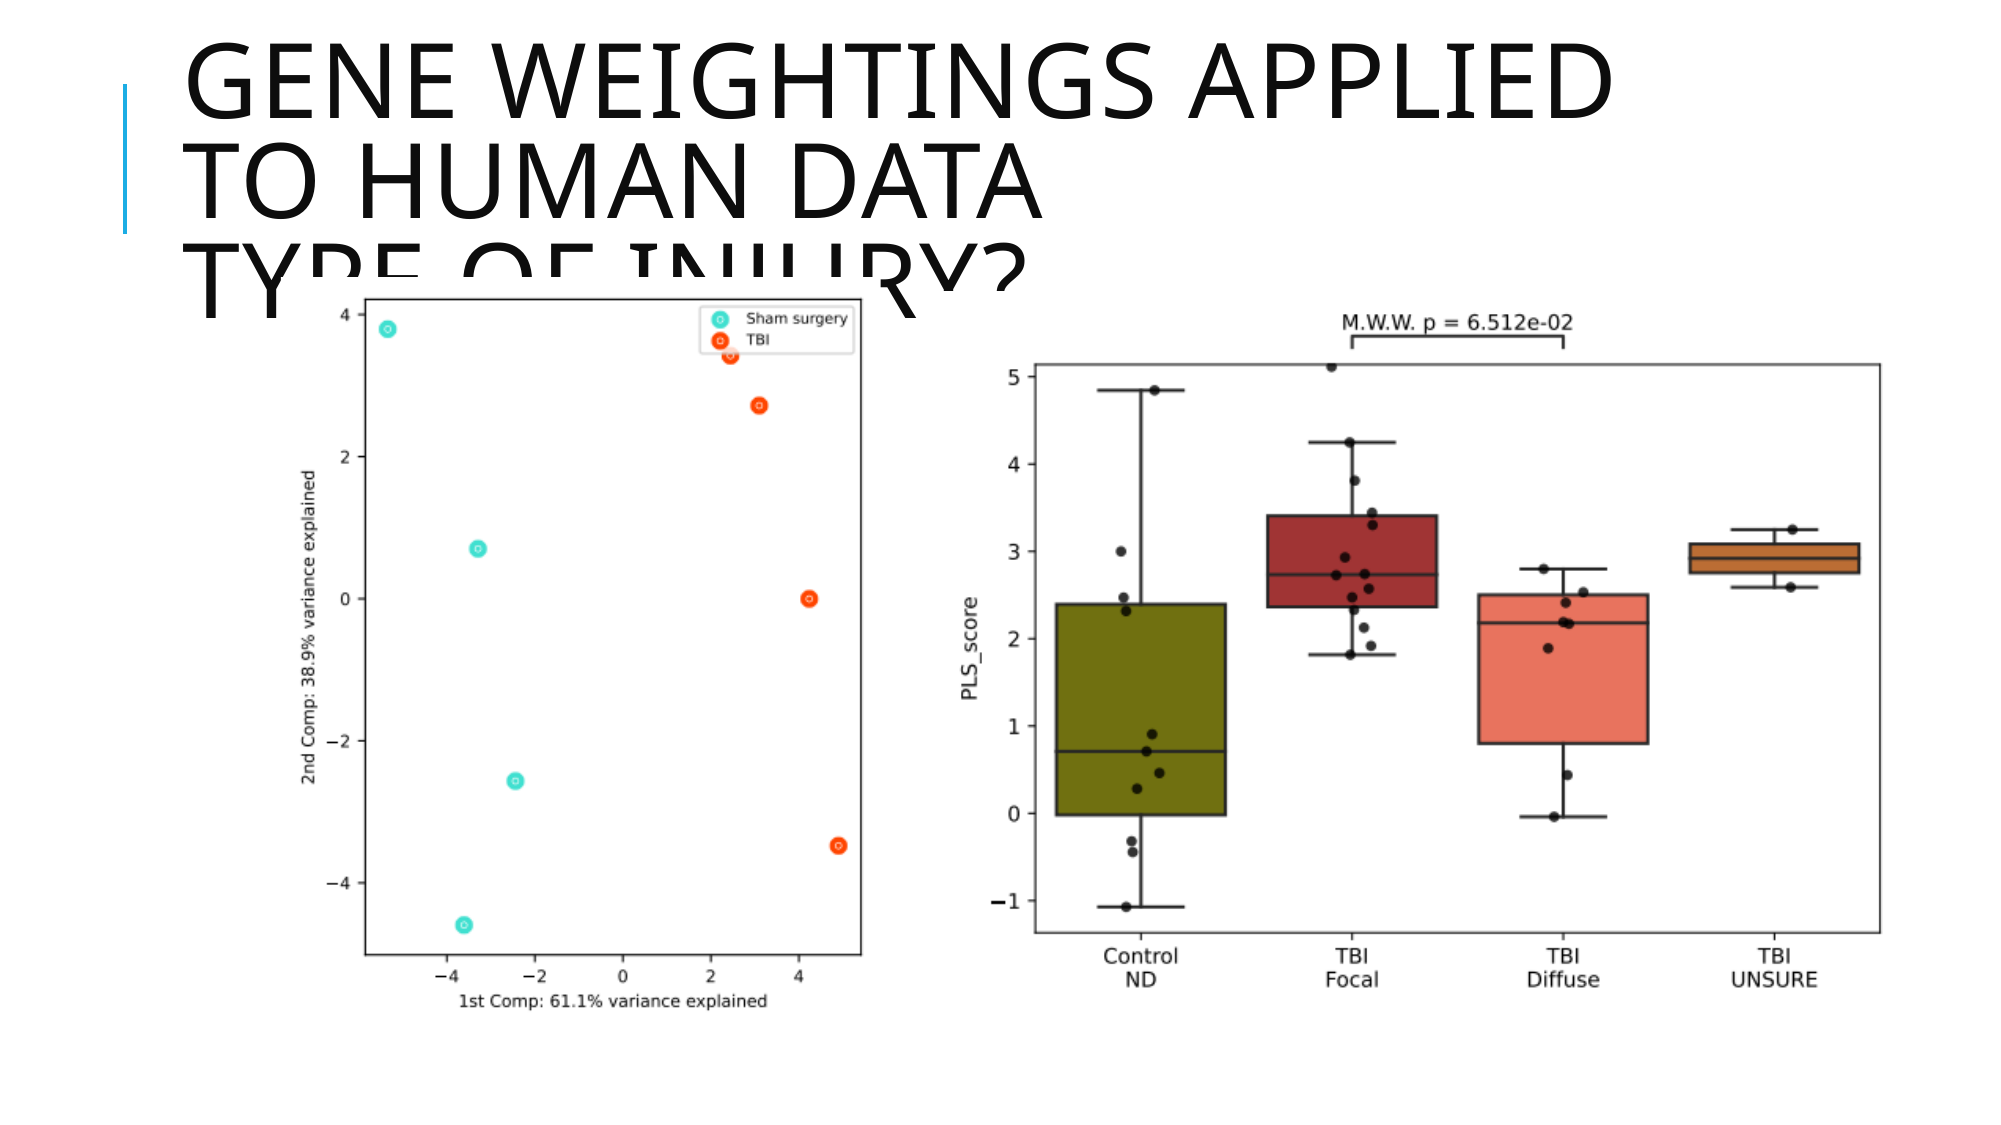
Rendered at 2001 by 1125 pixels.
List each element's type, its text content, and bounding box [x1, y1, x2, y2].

picture [938, 291, 1900, 1013]
title Gene weightings applied to human data Type of injury? [168, 66, 1763, 312]
picture [280, 276, 881, 1028]
